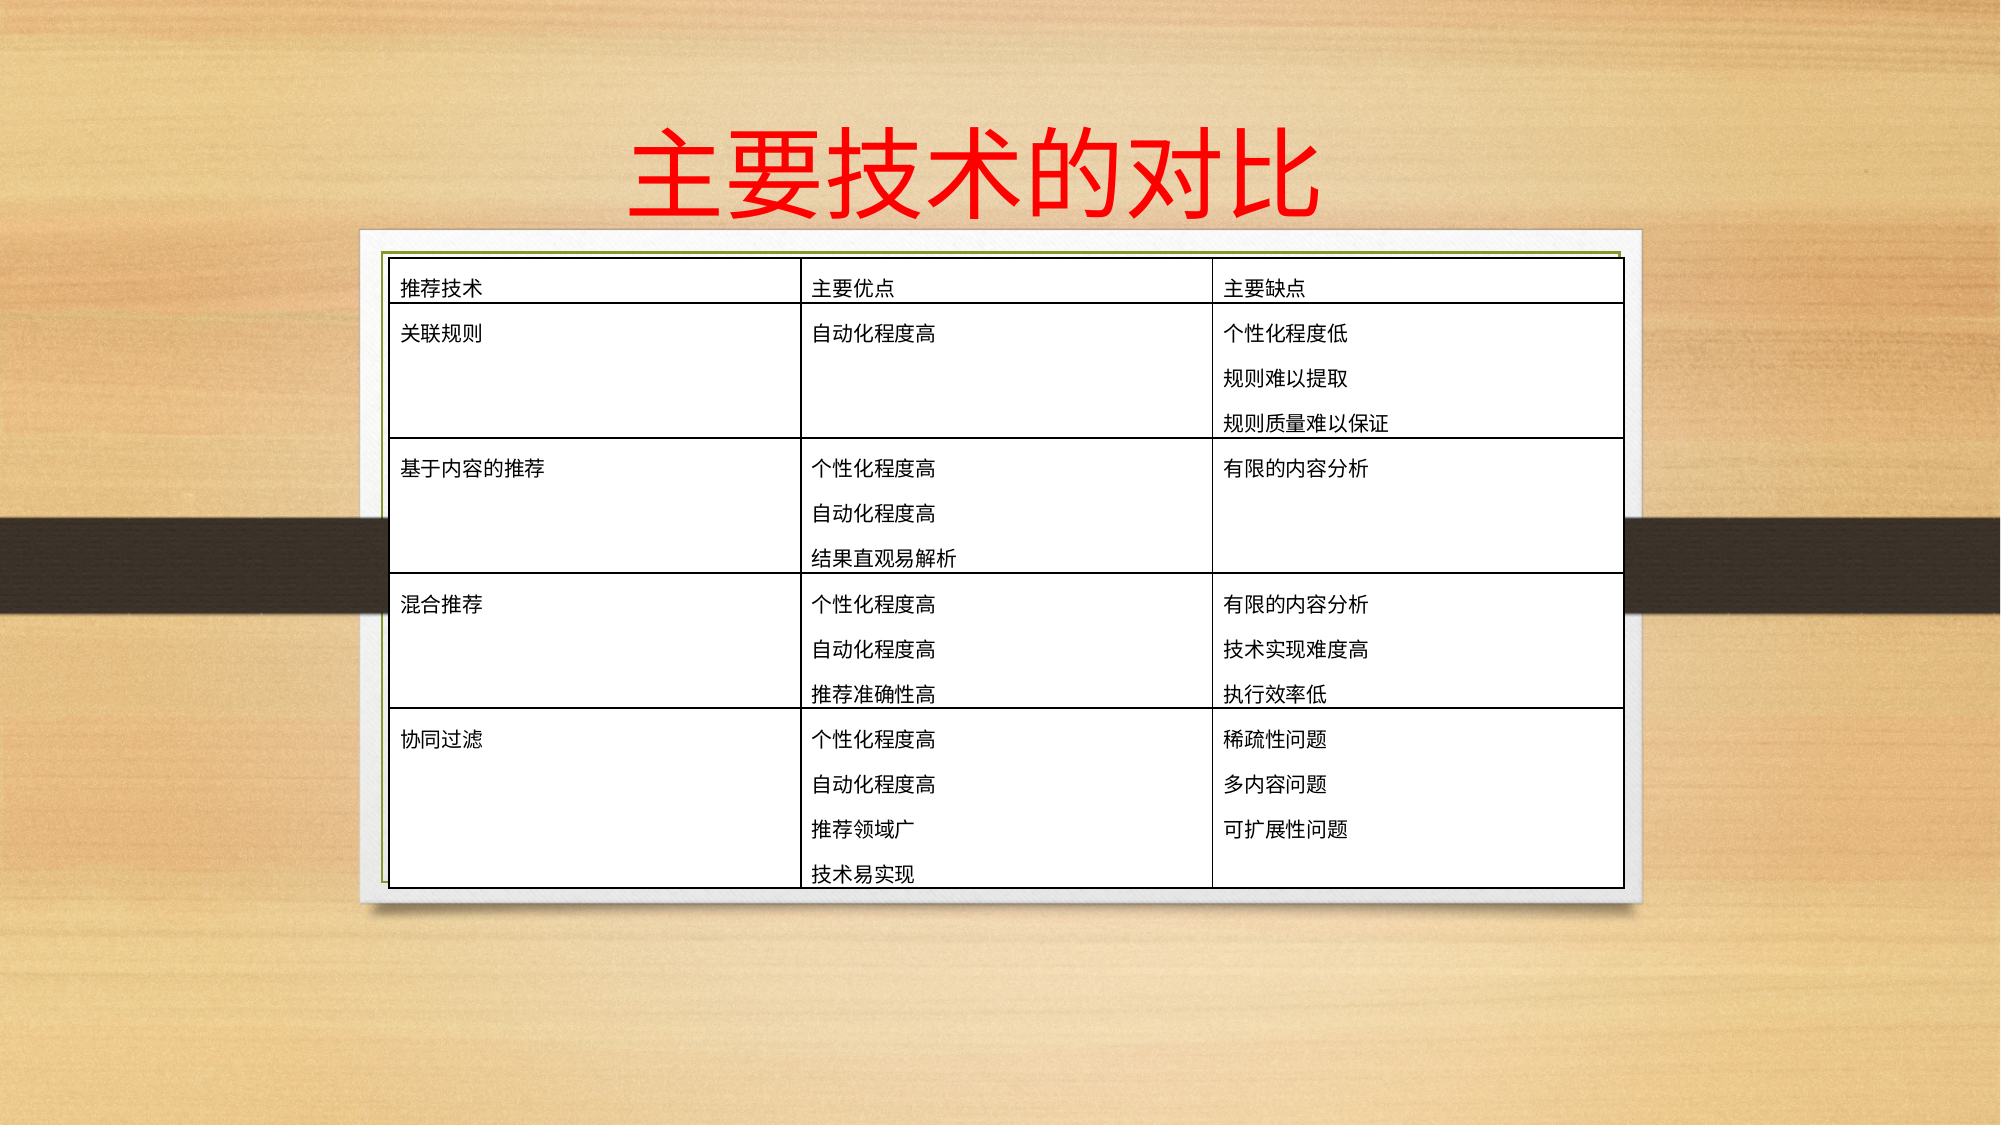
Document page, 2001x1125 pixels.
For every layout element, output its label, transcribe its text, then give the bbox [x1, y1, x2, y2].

table_cell 个性化程度高 自动化程度高 推荐准确性高 [802, 574, 1212, 707]
table_cell 稀疏性问题 多内容问题 可扩展性问题 [1213, 709, 1623, 887]
table_cell 关联规则 [390, 304, 800, 437]
table_cell 有限的内容分析 技术实现难度高 执行效率低 [1213, 574, 1623, 707]
table_cell 有限的内容分析 [1213, 439, 1623, 572]
title 主要技术的对比 [415, 86, 1534, 240]
table_cell 个性化程度高 自动化程度高 推荐领域广 技术易实现 [802, 709, 1212, 887]
table_header 主要缺点 [1213, 259, 1623, 302]
table_cell 混合推荐 [390, 574, 800, 707]
table_cell 自动化程度高 [802, 304, 1212, 437]
table_cell 协同过滤 [390, 709, 800, 887]
picture [0, 0, 2001, 1125]
table_header 主要优点 [802, 259, 1212, 302]
table_cell 基于内容的推荐 [390, 439, 800, 572]
table_cell 个性化程度高 自动化程度高 结果直观易解析 [802, 439, 1212, 572]
table_header 推荐技术 [390, 259, 800, 302]
table_cell 个性化程度低 规则难以提取 规则质量难以保证 [1213, 304, 1623, 437]
